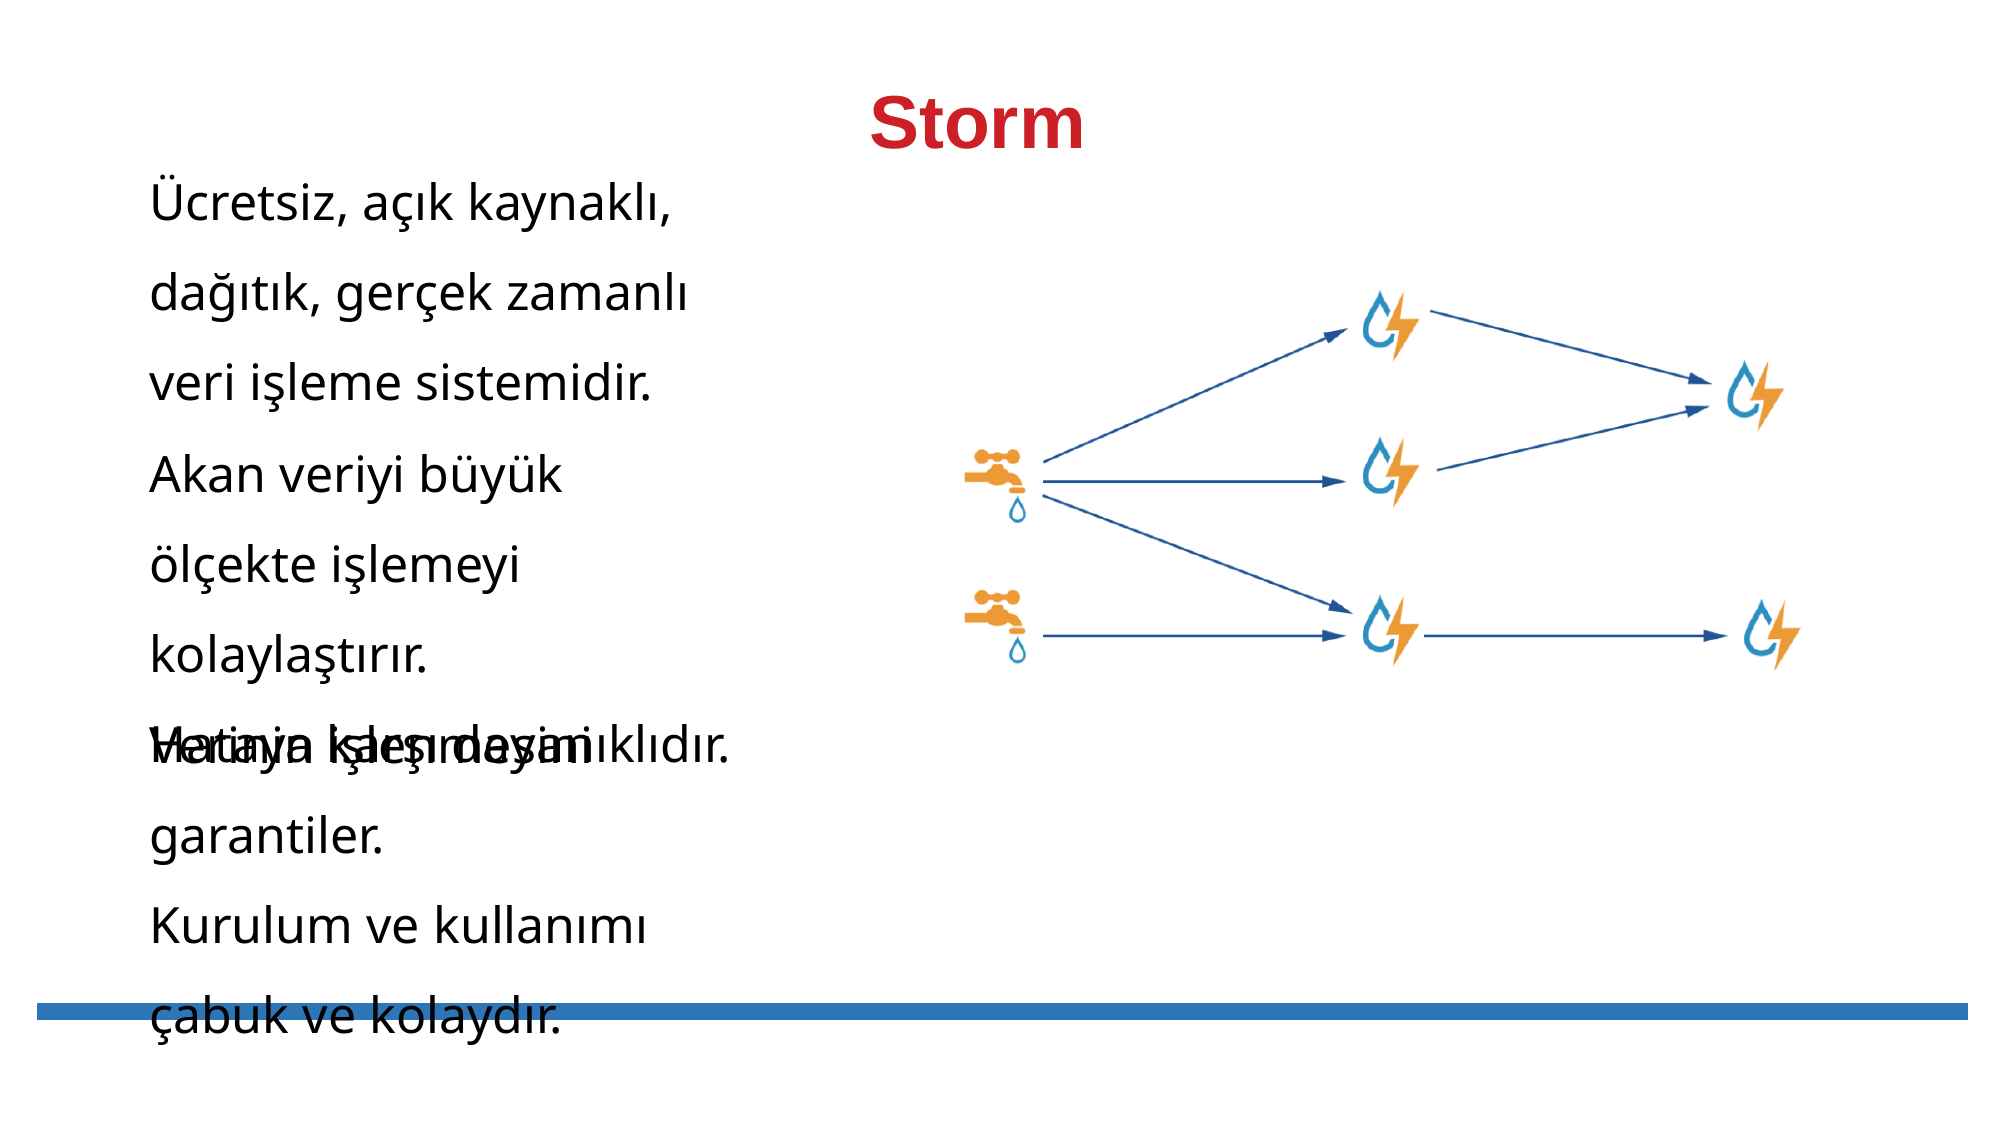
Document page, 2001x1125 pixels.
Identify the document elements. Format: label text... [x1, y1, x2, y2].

text_box Ücretsiz, açık kaynaklı, dağıtık, gerçek zamanlı veri işleme sistemidir. [59, 133, 795, 419]
title Storm [108, 48, 1847, 173]
text_box Verinin işlenmesini garantiler. Kurulum ve kullanımı çabuk ve kolaydır. [59, 676, 817, 1011]
text_box [1002, 101, 1770, 189]
text_box Akan veriyi büyük ölçekte işlemeyi kolaylaştırır. Hataya karşı dayanıklıdır. [59, 404, 758, 676]
picture [933, 242, 1838, 695]
text_box Verinin işlenmesini garantiler. Kurulum ve kullanımı çabuk ve kolaydır. [59, 1012, 817, 1052]
